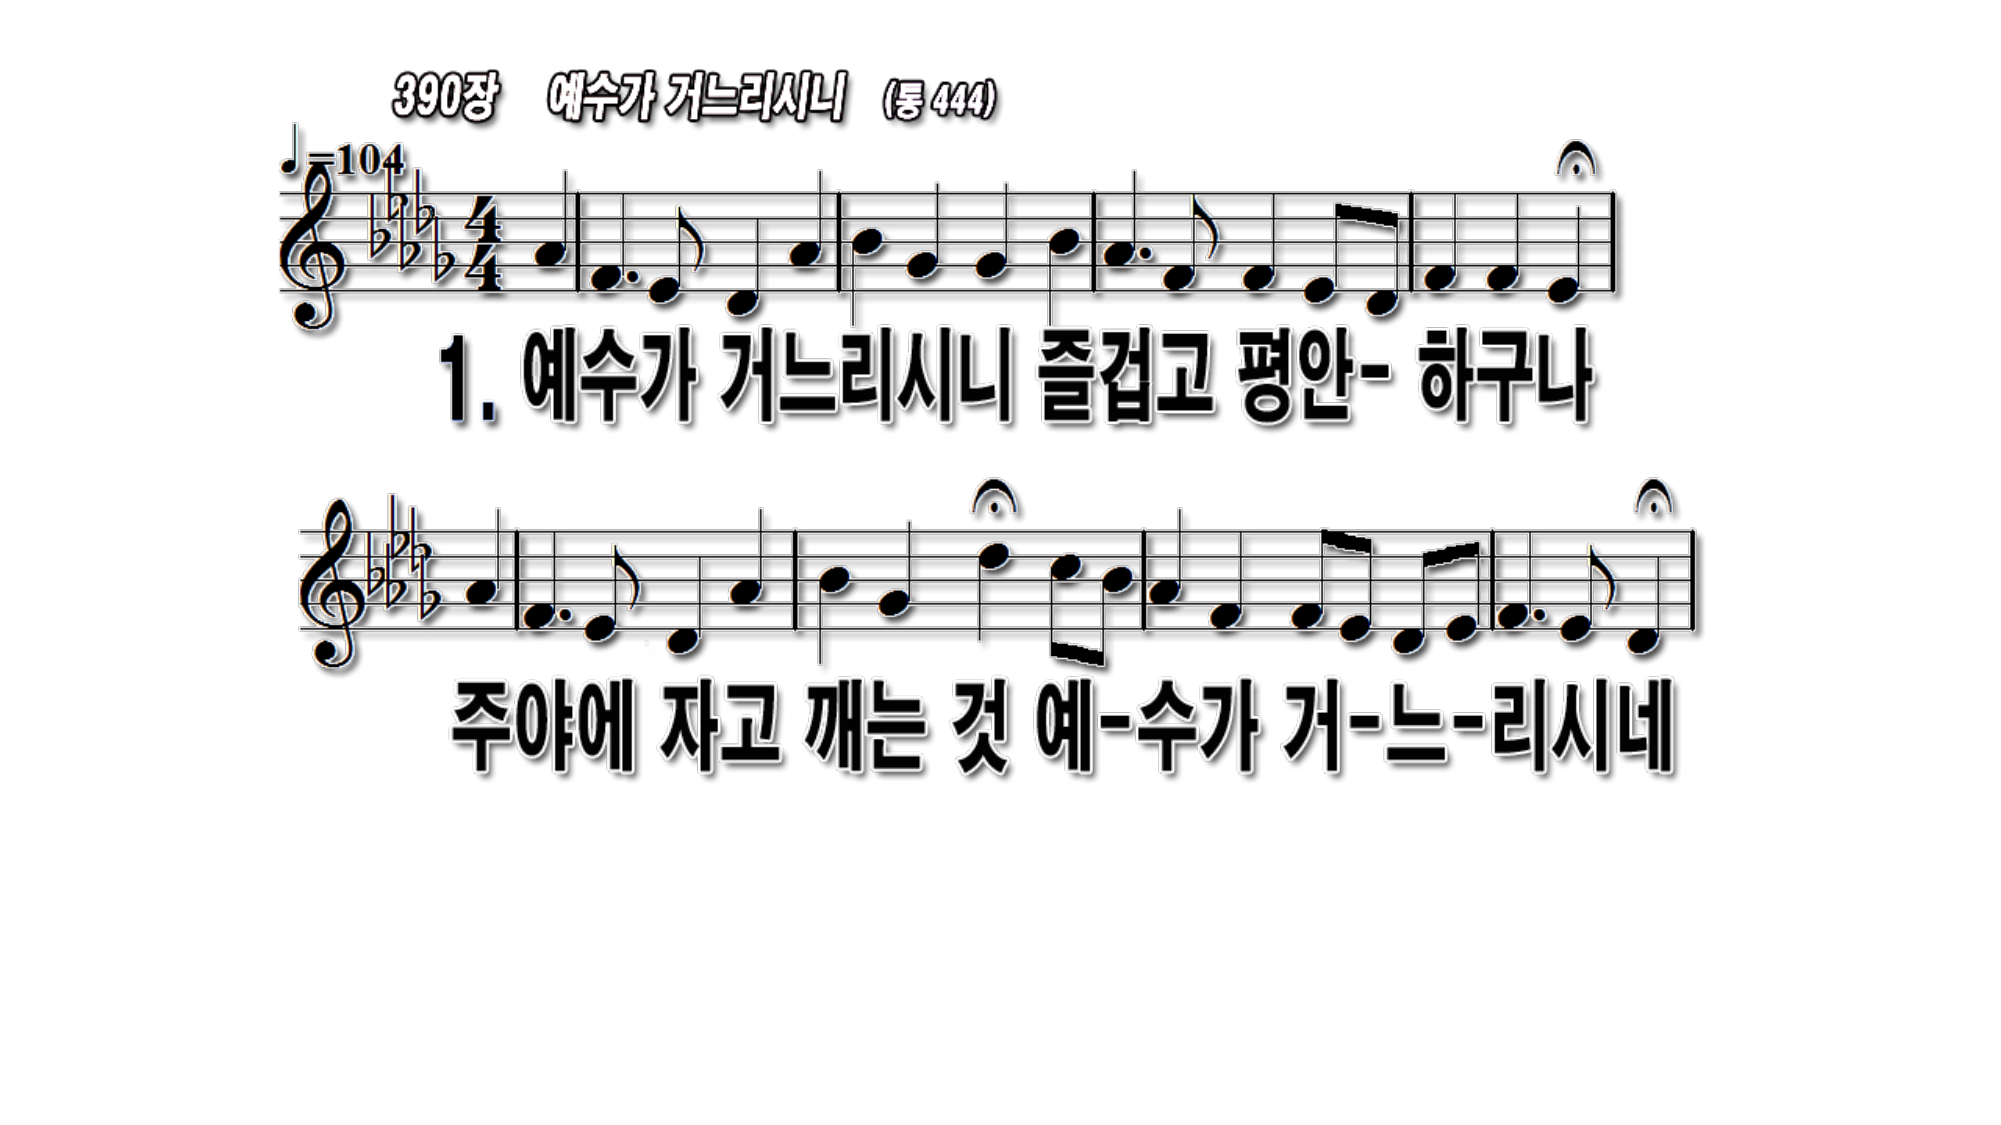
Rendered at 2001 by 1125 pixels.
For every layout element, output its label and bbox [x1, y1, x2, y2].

picture [249, 0, 1750, 835]
